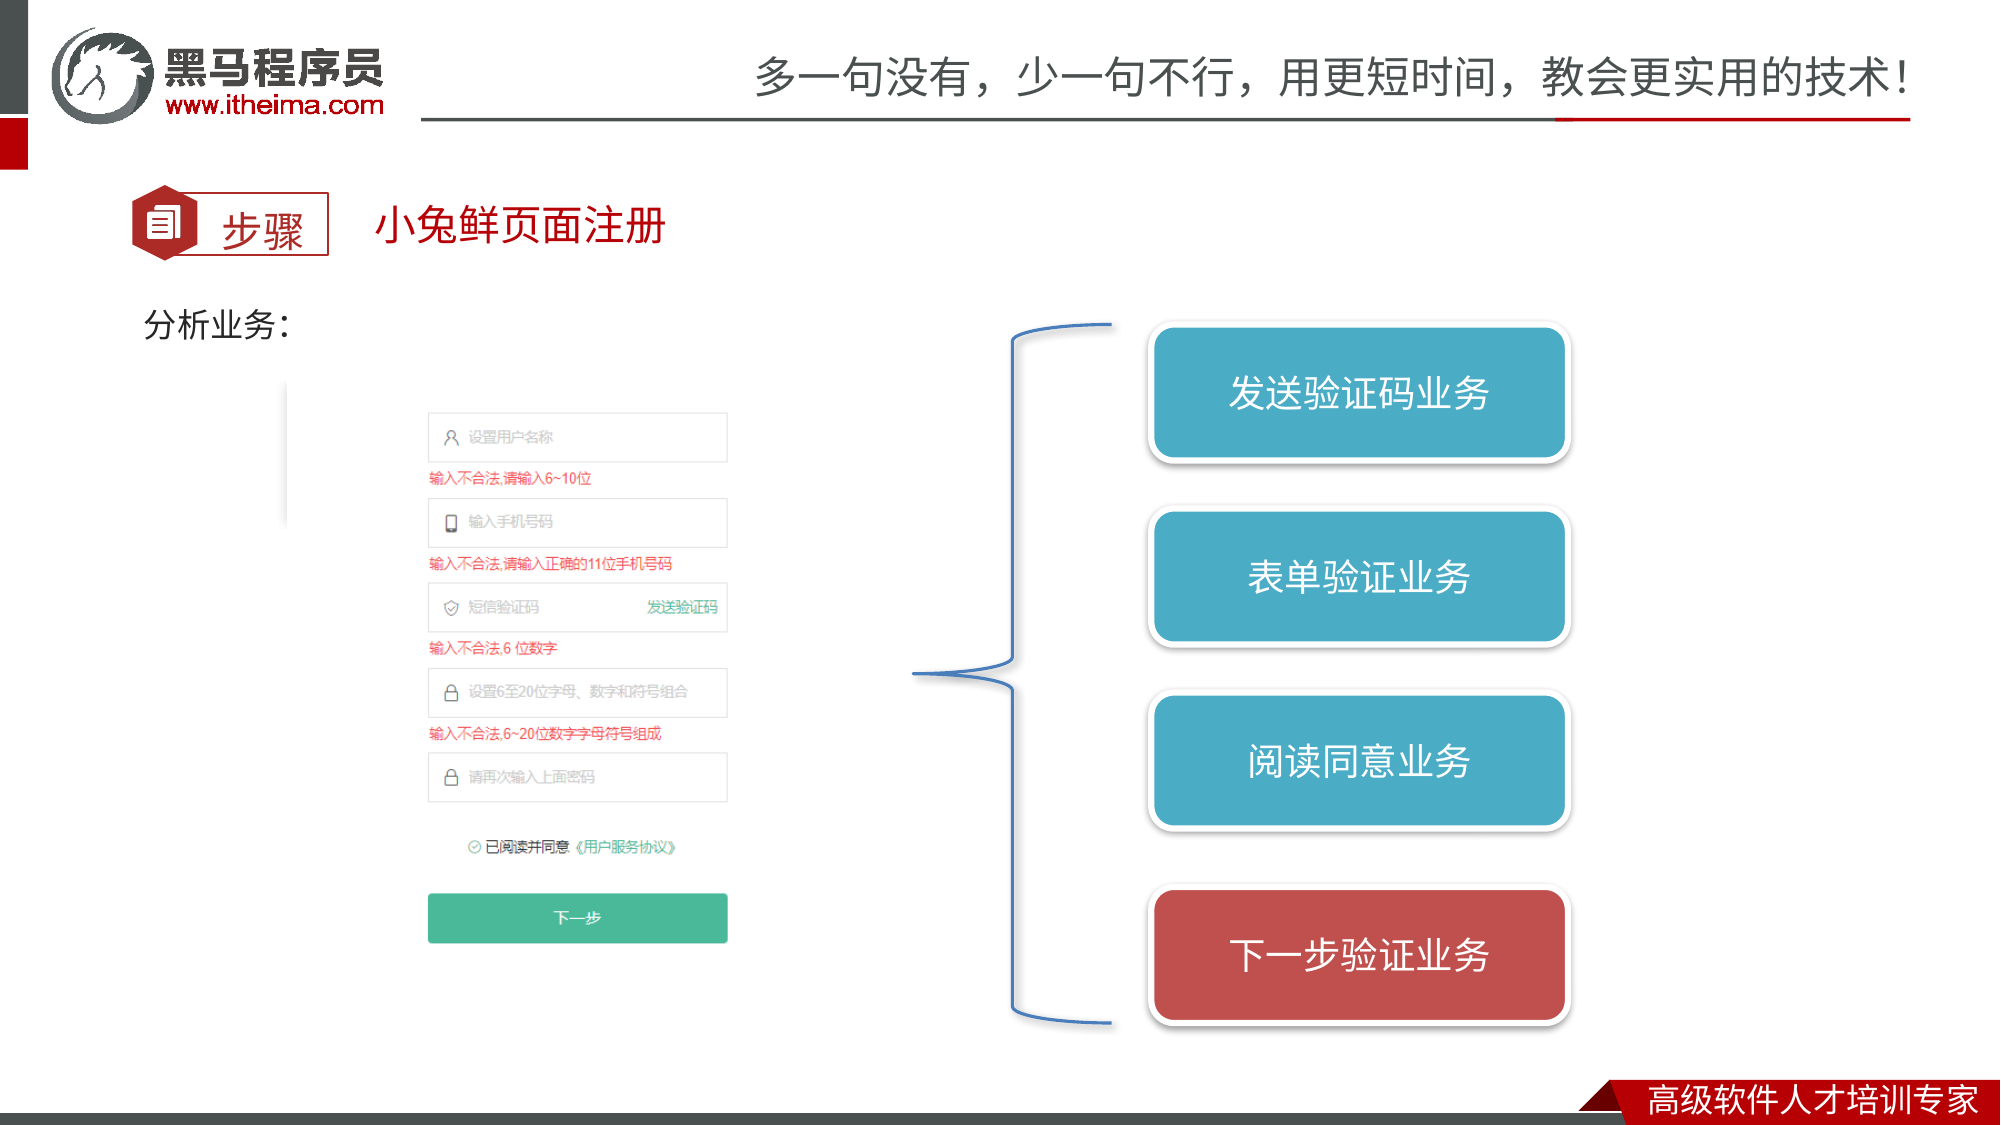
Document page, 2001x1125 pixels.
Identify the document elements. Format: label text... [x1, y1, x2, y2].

text_box 阅读同意业务 [1148, 689, 1572, 832]
picture [306, 387, 831, 959]
picture [147, 205, 181, 239]
list 分析业务： [129, 276, 1195, 1023]
picture [50, 26, 384, 125]
text_box [912, 323, 1112, 1024]
text_box 下一步验证业务 [1148, 883, 1572, 1027]
text_box 表单验证业务 [1148, 505, 1572, 648]
list 小兔鲜页面注册 [360, 181, 1872, 267]
text_box 发送验证码业务 [1148, 321, 1572, 464]
